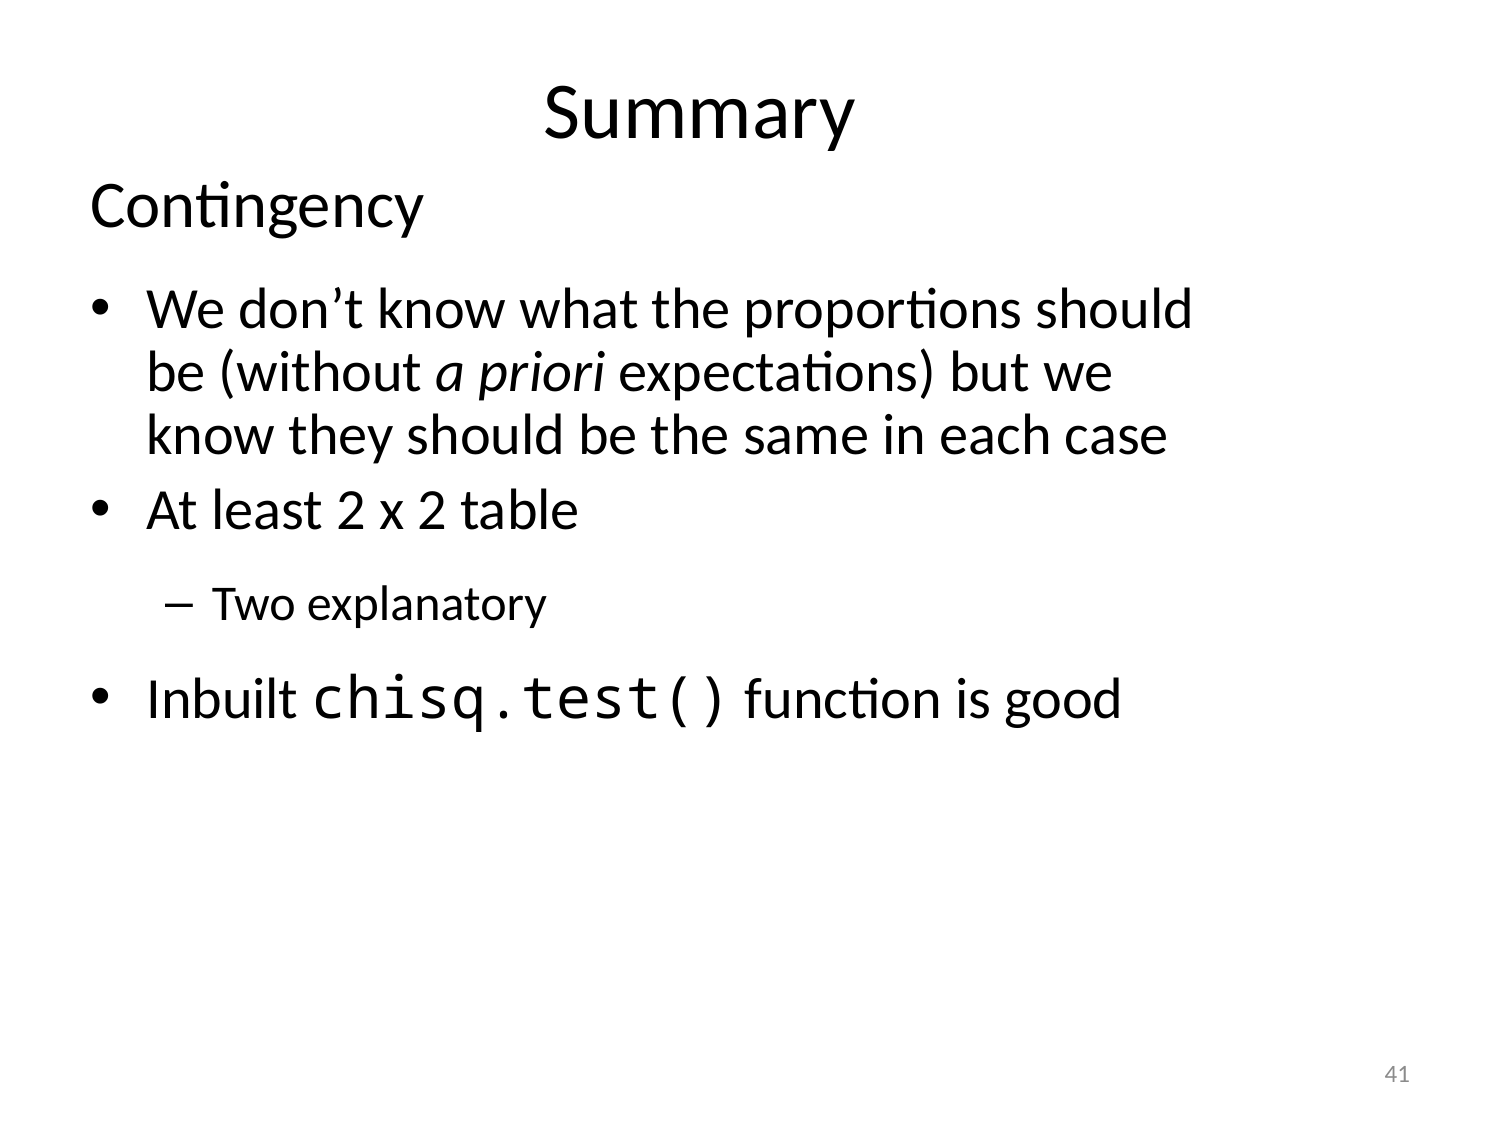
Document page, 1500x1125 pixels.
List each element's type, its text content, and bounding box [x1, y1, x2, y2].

title Summary [87, 50, 1313, 163]
list Contingency We don’t know what the proportions should be (without a priori expectations) but we know they should be the same in each case At least 2 x 2 table Two explanatory Inbuilt chisq.test() function is good [75, 162, 1238, 1025]
slide_number 41 [1074, 1042, 1425, 1103]
